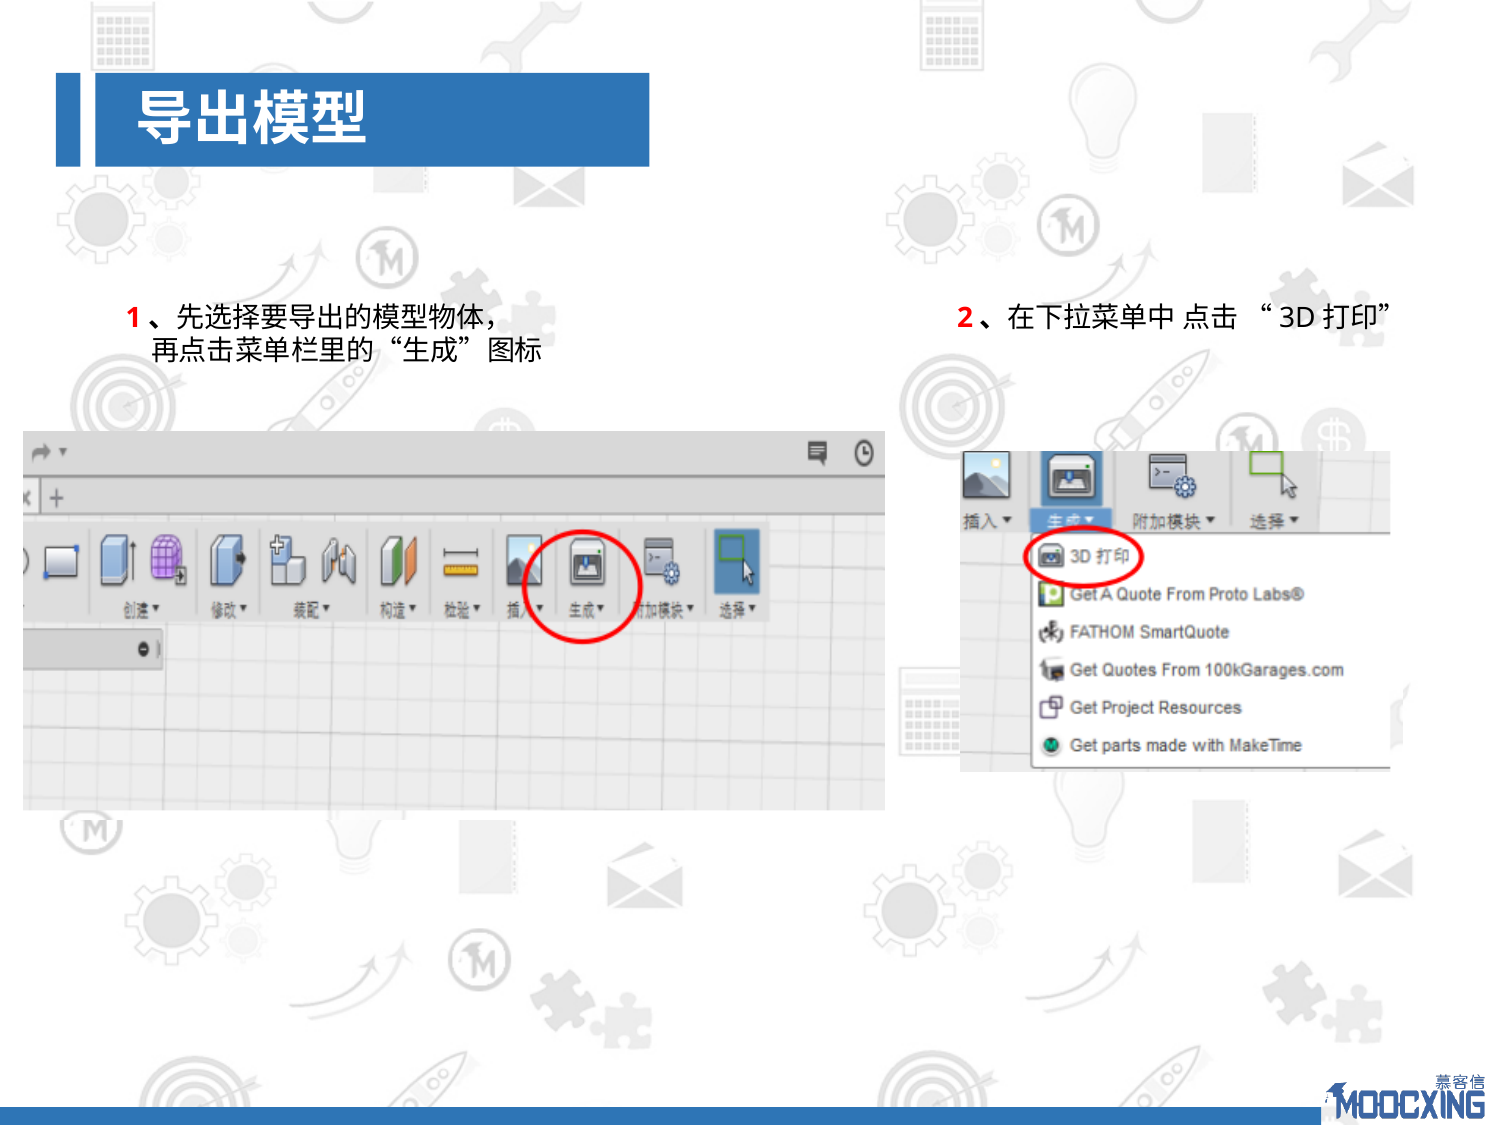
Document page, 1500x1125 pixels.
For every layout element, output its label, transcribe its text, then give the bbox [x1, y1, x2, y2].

text_box 2、在下拉菜单中 点击 “3D打印” [942, 291, 1421, 341]
title 导出模型 [120, 74, 872, 167]
picture [0, 0, 1500, 1125]
text_box 1、先选择要导出的模型物体， 再点击菜单栏里的“生成”图标 [110, 291, 558, 374]
